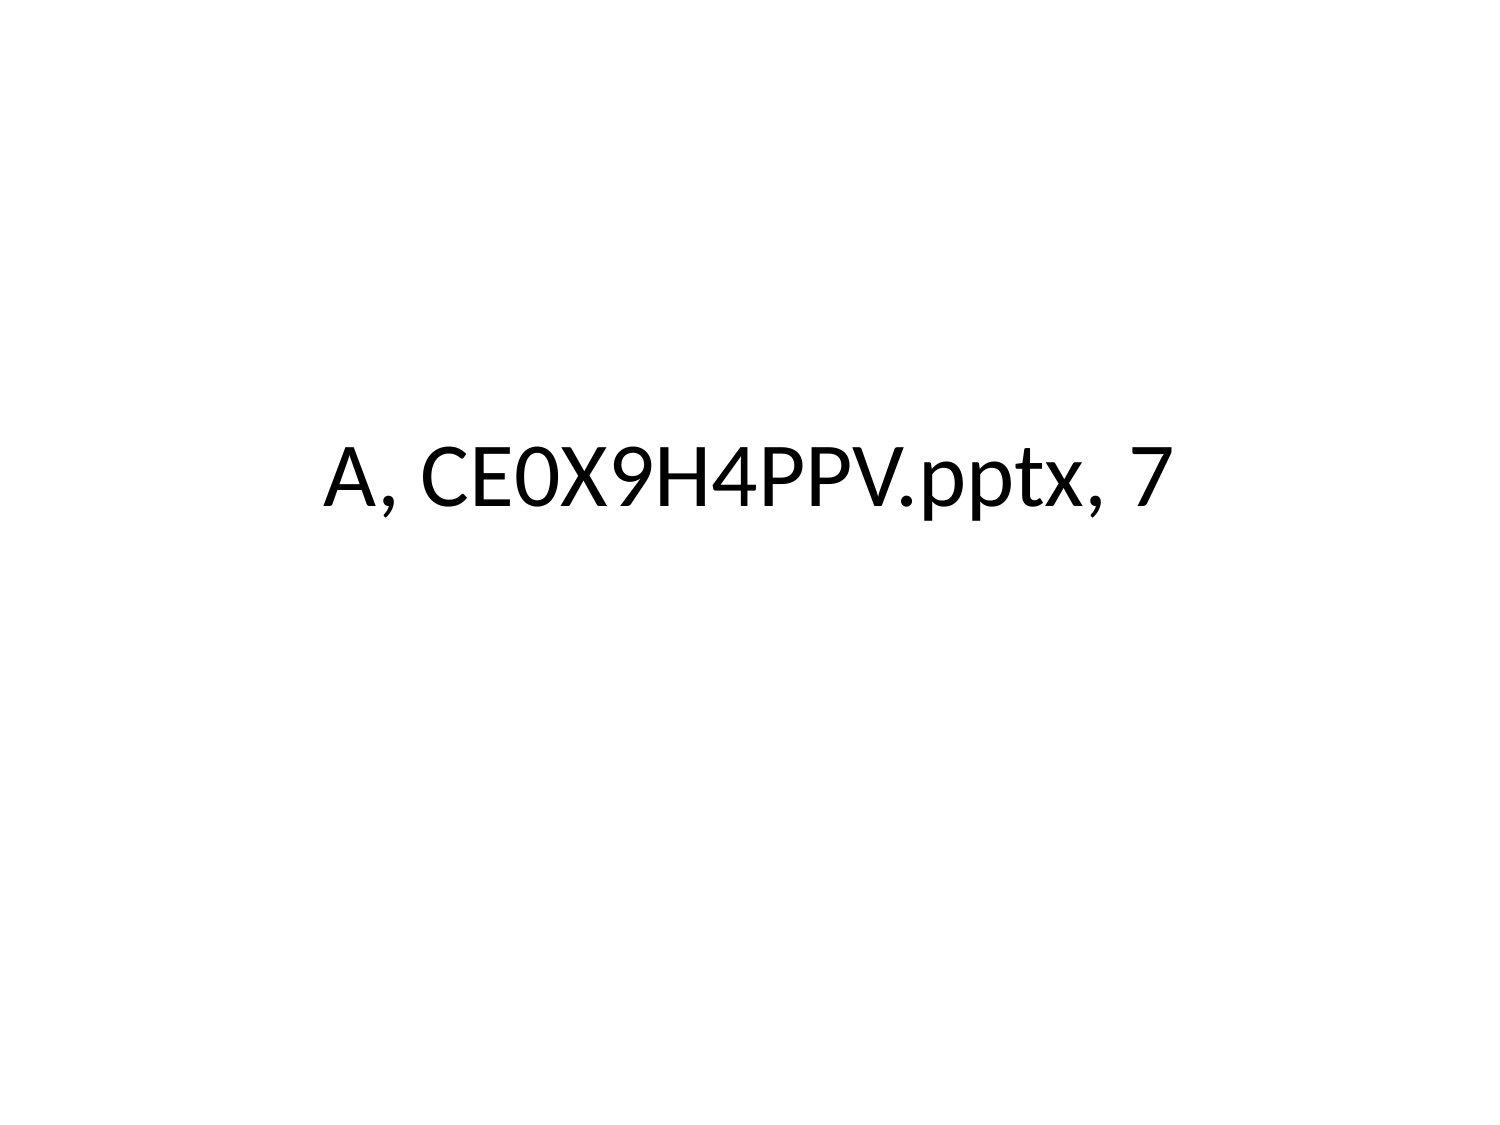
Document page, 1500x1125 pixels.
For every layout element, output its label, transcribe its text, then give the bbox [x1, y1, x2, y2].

title A, CE0X9H4PPV.pptx, 7 [112, 349, 1388, 591]
